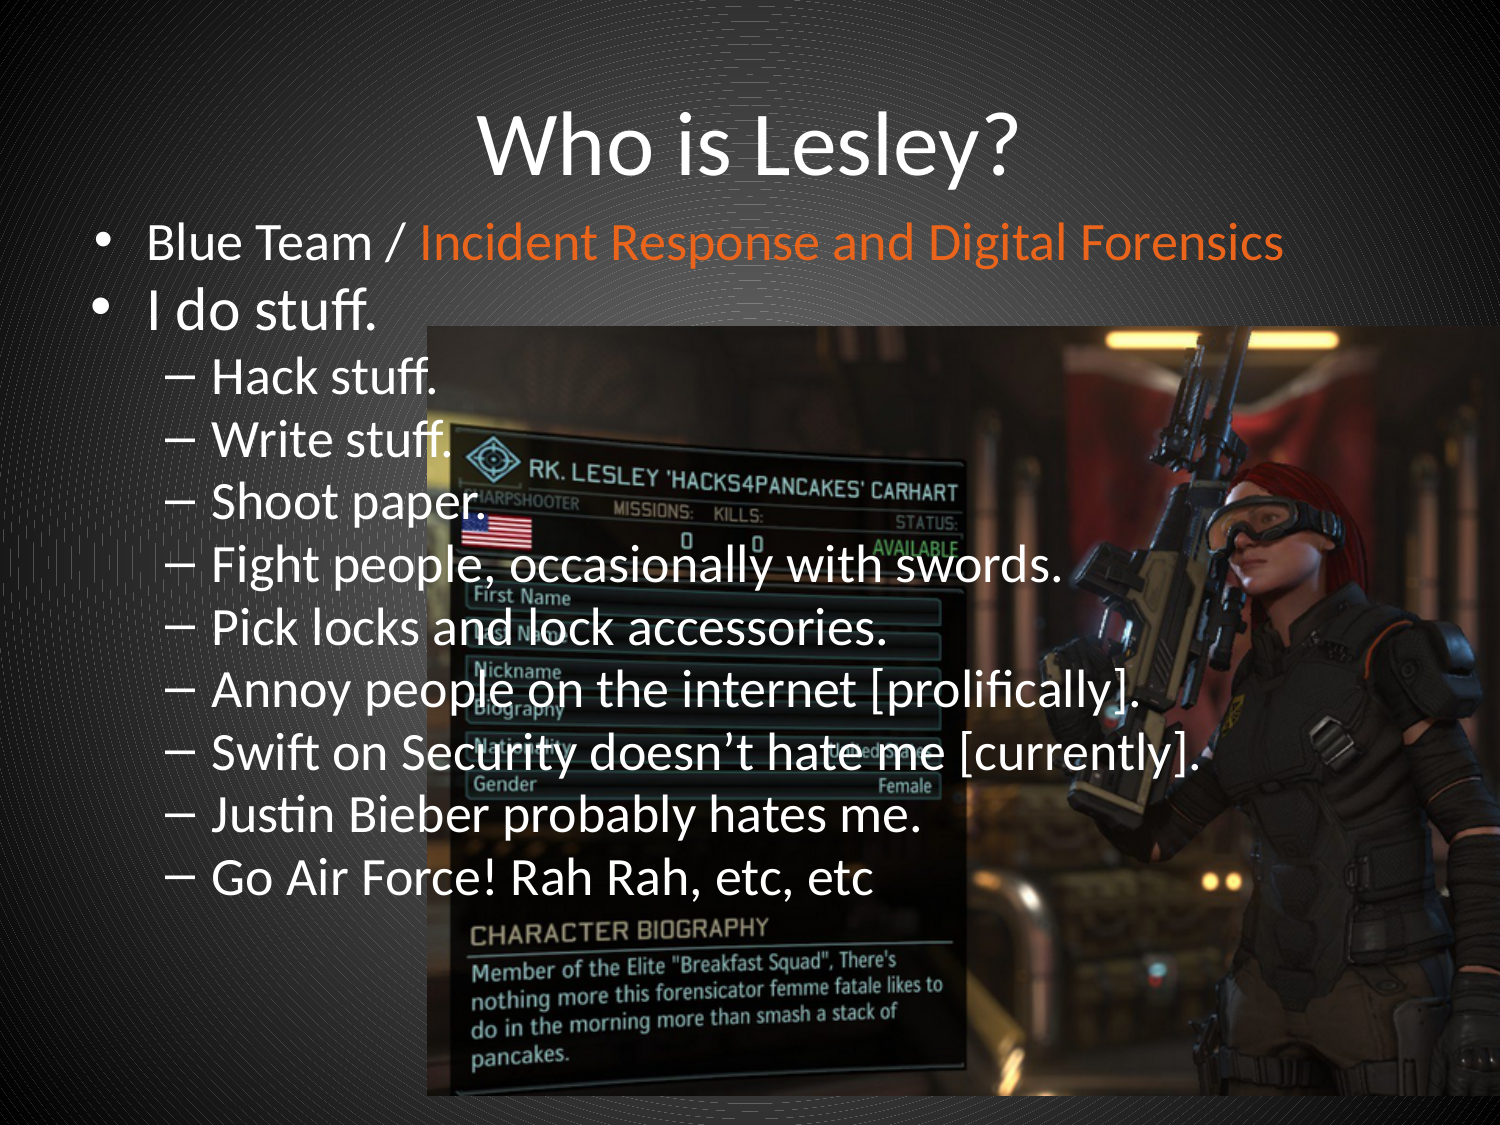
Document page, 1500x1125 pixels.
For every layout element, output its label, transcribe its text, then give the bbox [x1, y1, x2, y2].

list Blue Team / Incident Response and Digital Forensics I do stuff. Hack stuff. Write stuff. Shoot paper. Fight people, occasionally with swords. Pick locks and lock accessories. Annoy people on the internet [prolifically]. Swift on Security doesn’t hate me [currently]. Justin Bieber probably hates me. Go Air Force! Rah Rah, etc, etc [75, 211, 1425, 1005]
title Who is Lesley? [75, 45, 1425, 211]
picture [404, 326, 1500, 1096]
